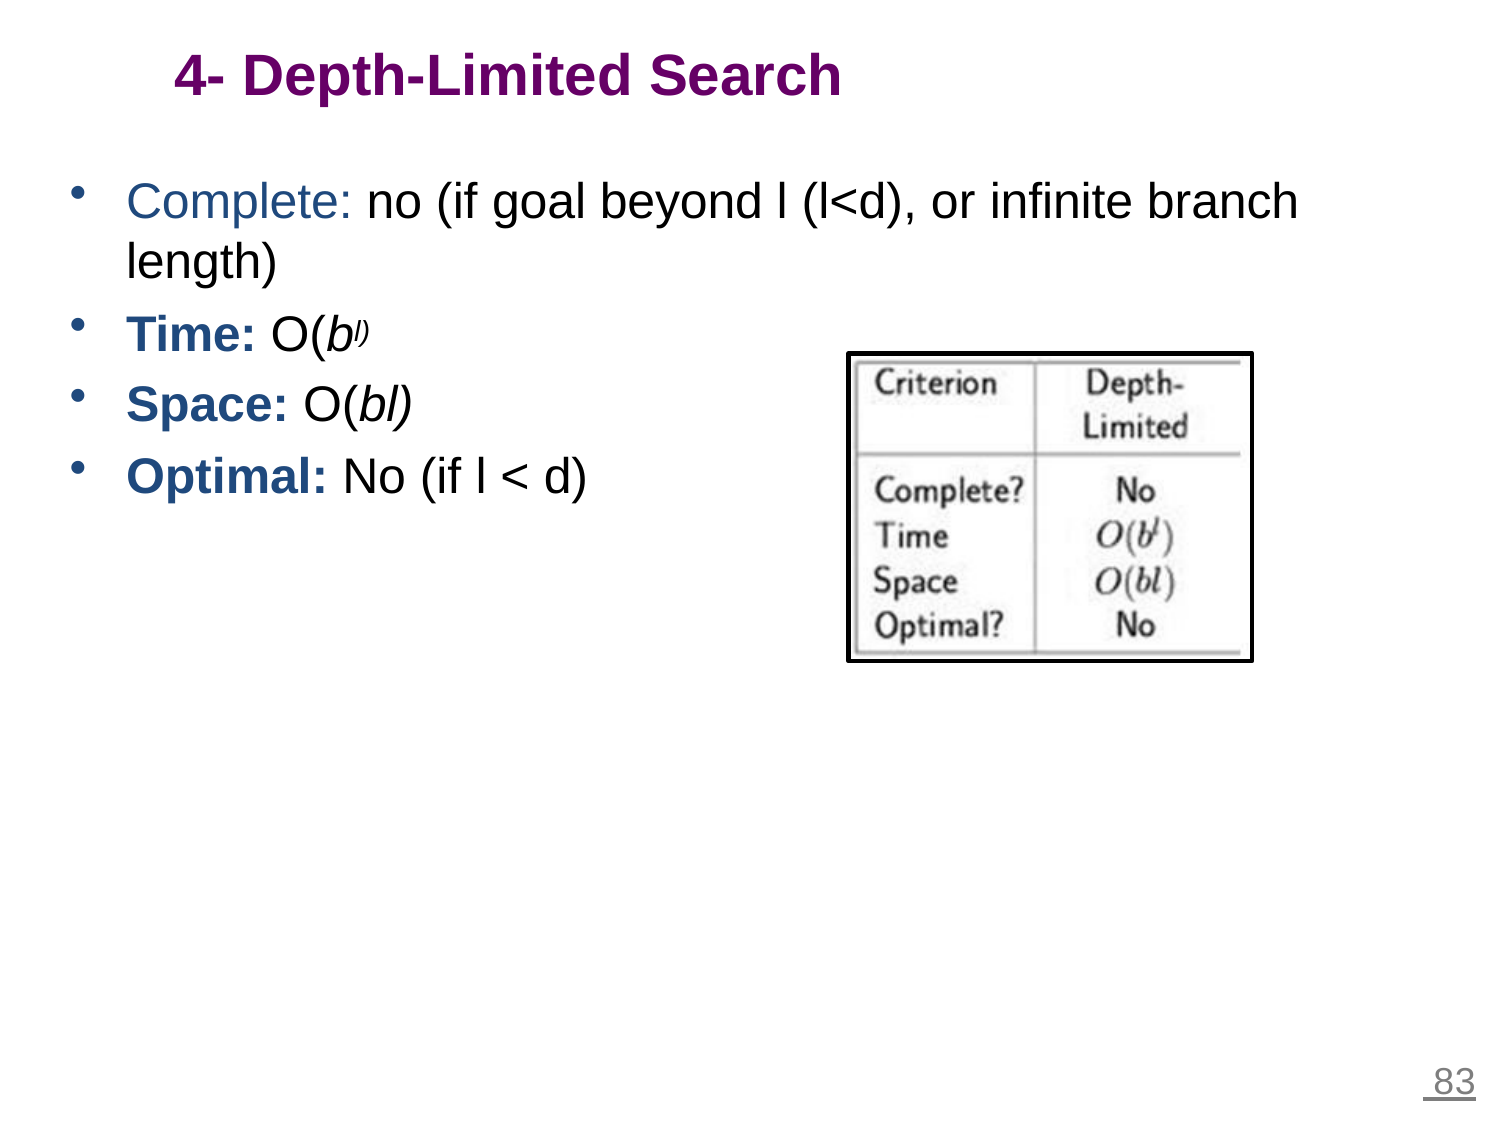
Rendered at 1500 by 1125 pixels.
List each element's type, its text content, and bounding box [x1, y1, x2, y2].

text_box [846, 350, 1255, 664]
title 4- Depth-Limited Search [172, 34, 847, 158]
text_box Complete: no (if goal beyond l (l<d), or infinite branch length) Time: O(bl) Space: O(bl) Optimal: No (if l < d) [63, 158, 1367, 504]
text_box 83 [1420, 1054, 1478, 1102]
